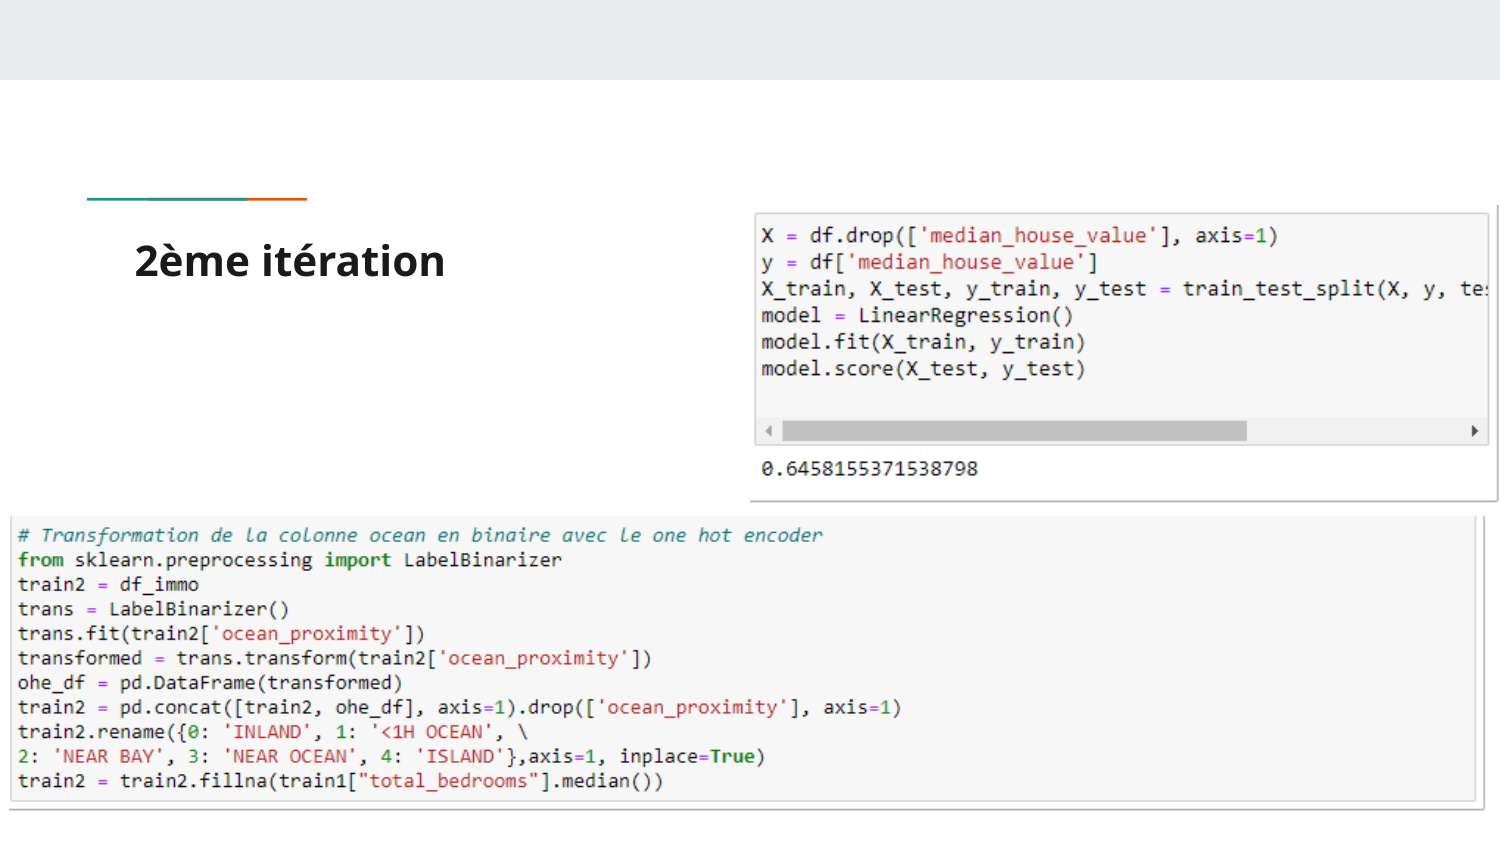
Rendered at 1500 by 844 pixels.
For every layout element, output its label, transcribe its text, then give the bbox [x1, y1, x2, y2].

picture [749, 205, 1500, 505]
picture [8, 516, 1491, 813]
title 2ème itération [119, 216, 744, 305]
